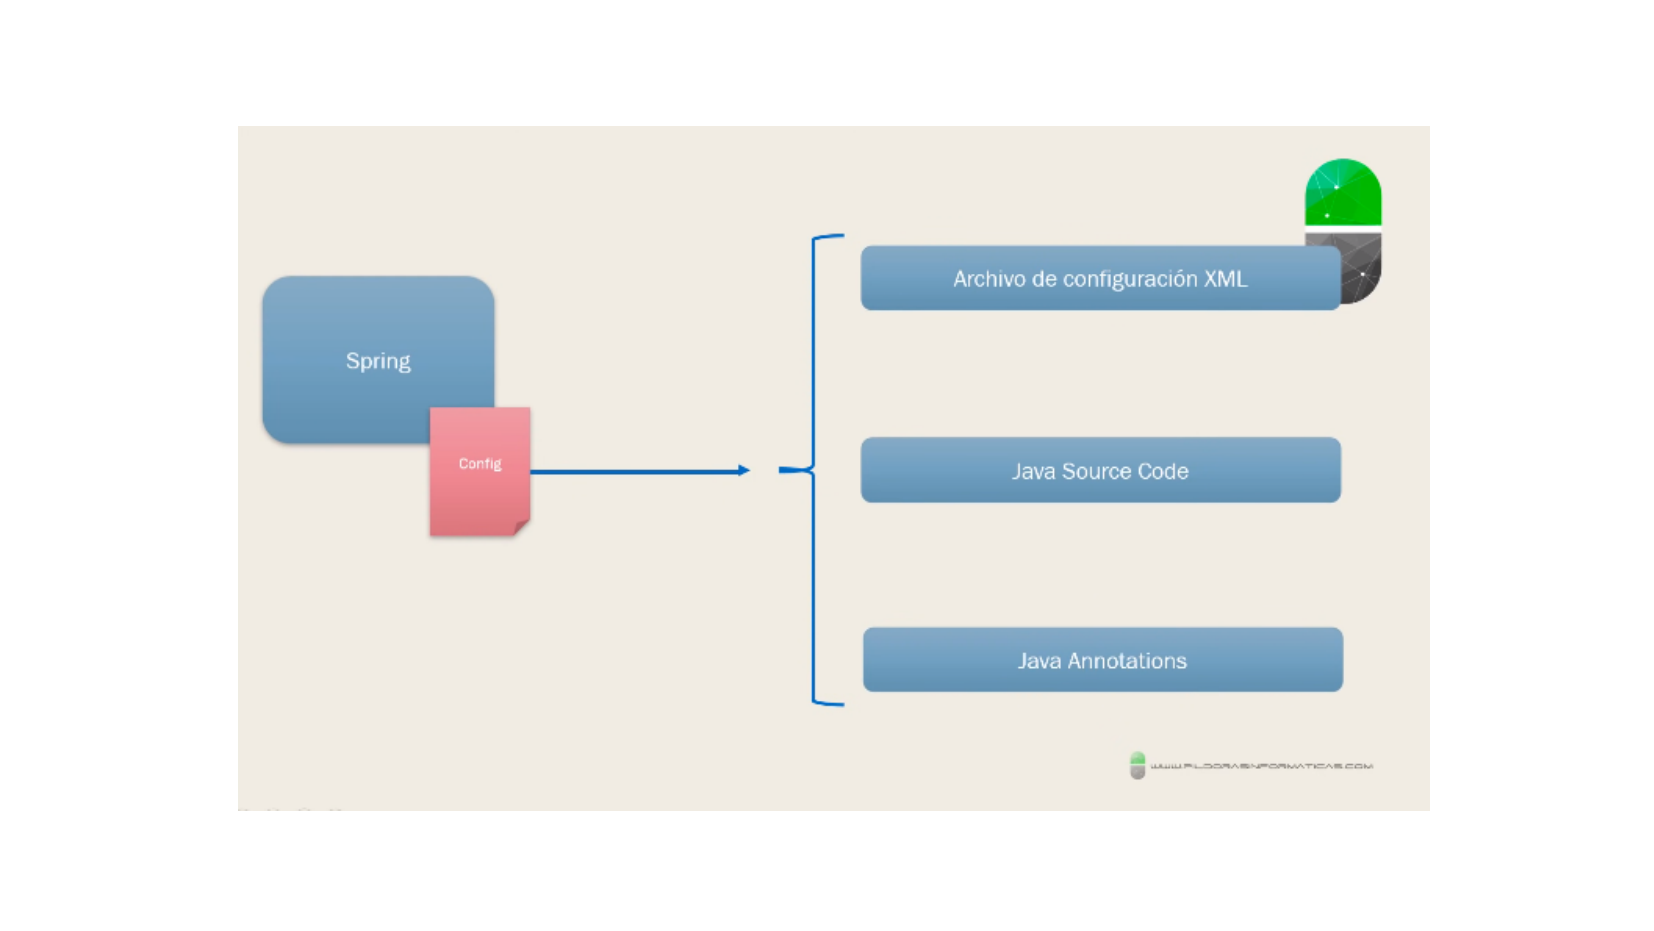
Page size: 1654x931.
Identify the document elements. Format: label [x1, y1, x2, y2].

picture [238, 126, 1430, 812]
